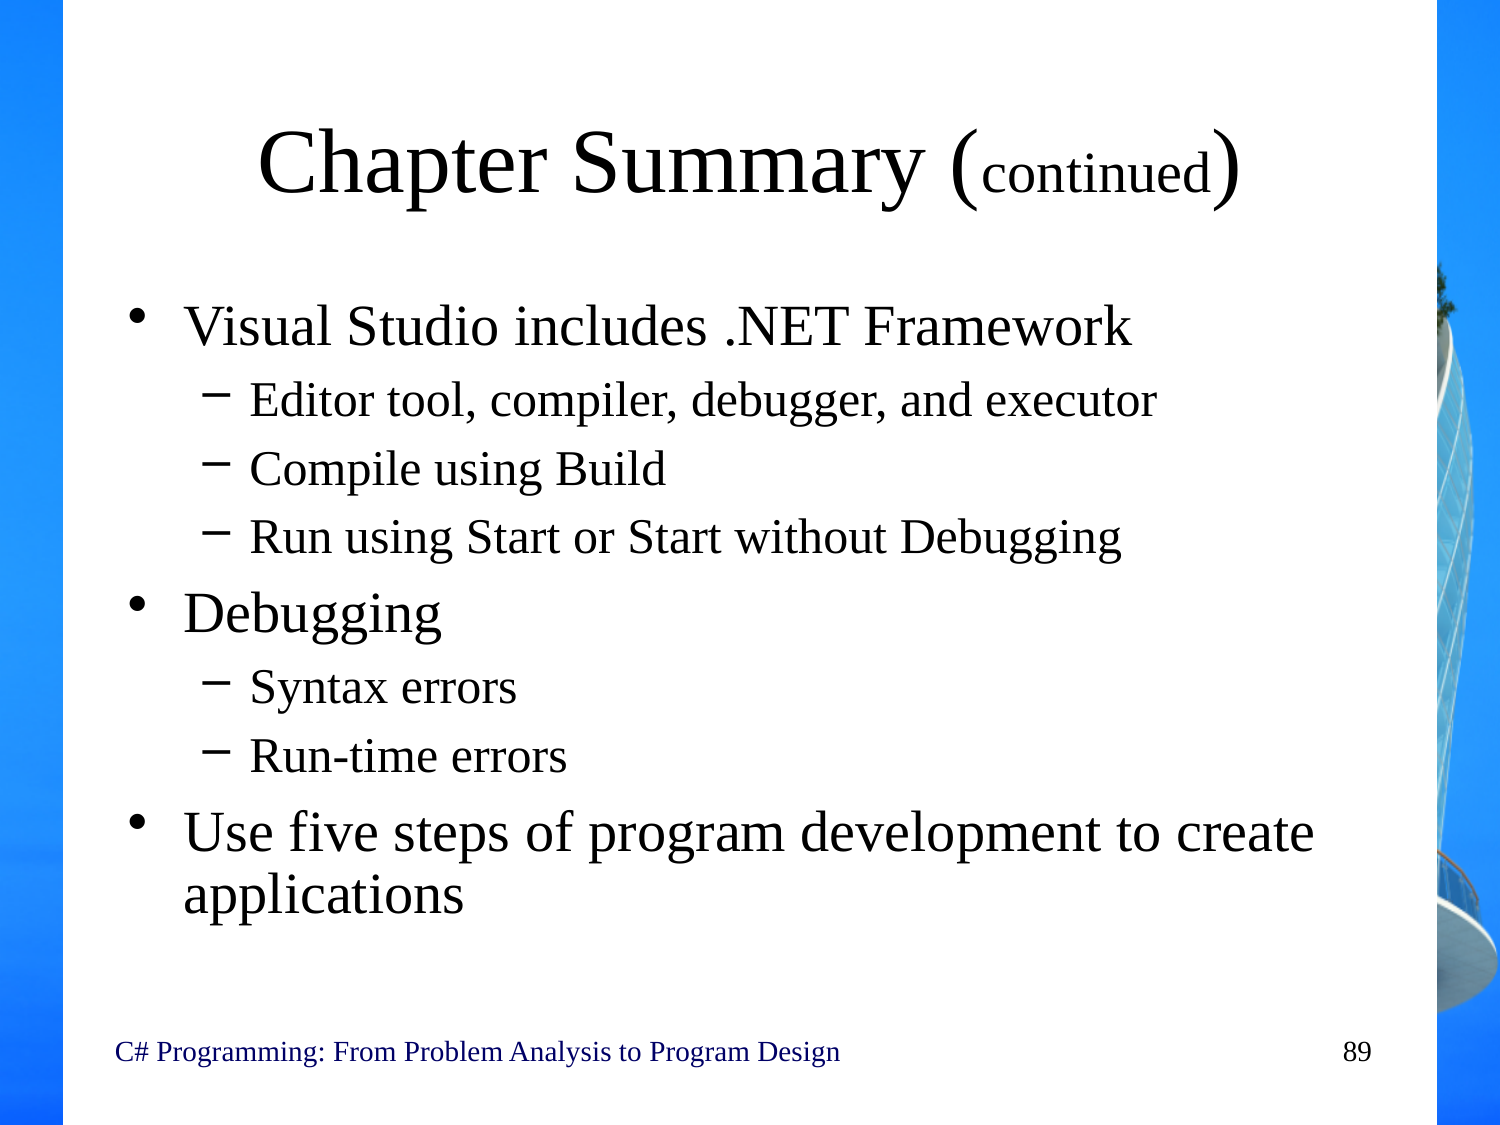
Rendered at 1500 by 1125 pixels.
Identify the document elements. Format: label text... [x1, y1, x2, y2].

picture [0, 0, 63, 1125]
footer C# Programming: From Problem Analysis to Program Design [99, 1024, 988, 1101]
list Visual Studio includes .NET Framework Editor tool, compiler, debugger, and executor Compile using Build Run using Start or Start without Debugging Debugging Syntax errors Run-time errors Use five steps of program development to create applications [112, 287, 1388, 1000]
slide_number 89 [1074, 1024, 1388, 1101]
title Chapter Summary (continued) [112, 62, 1388, 250]
picture [1437, 0, 1500, 1125]
